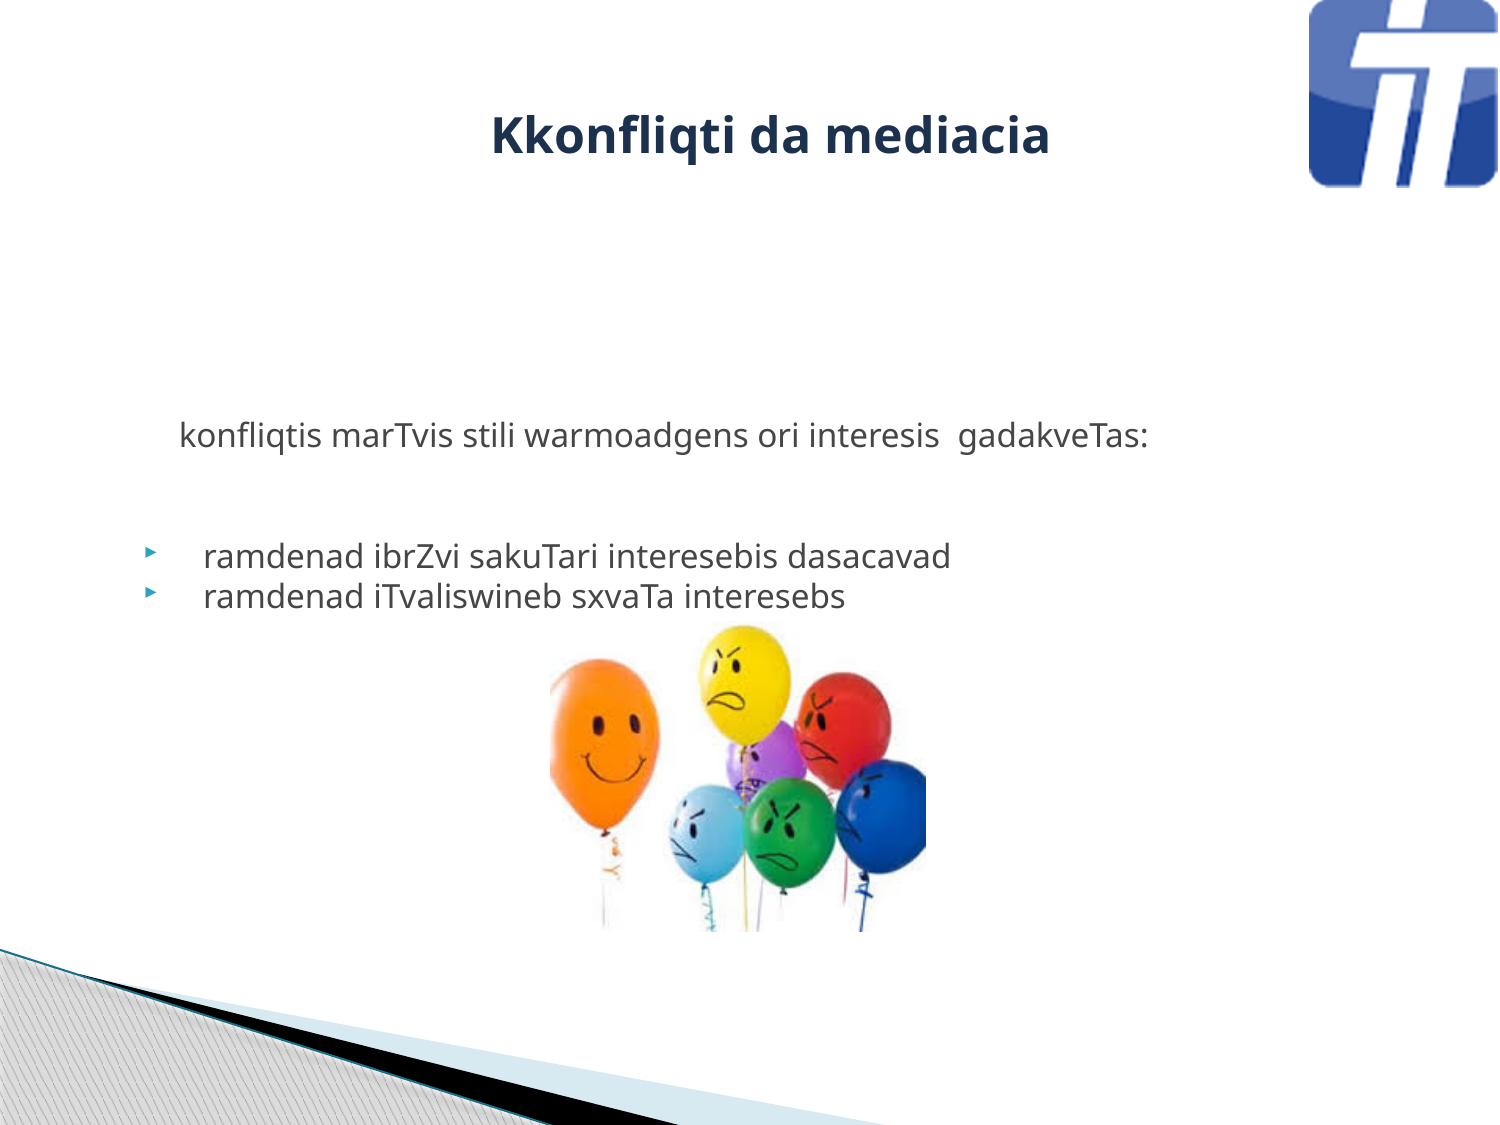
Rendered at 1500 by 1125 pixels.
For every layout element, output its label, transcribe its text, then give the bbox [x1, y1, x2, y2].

list konfliqtis marTvis stili warmoadgens ori interesis gadakveTas: ramdenad ibrZvi sakuTari interesebis dasacavad ramdenad iTvaliswineb sxvaTa interesebs [128, 246, 1437, 929]
picture [1309, 0, 1500, 188]
title Kkonfliqti da mediacia [117, 35, 1425, 233]
picture [550, 620, 926, 933]
